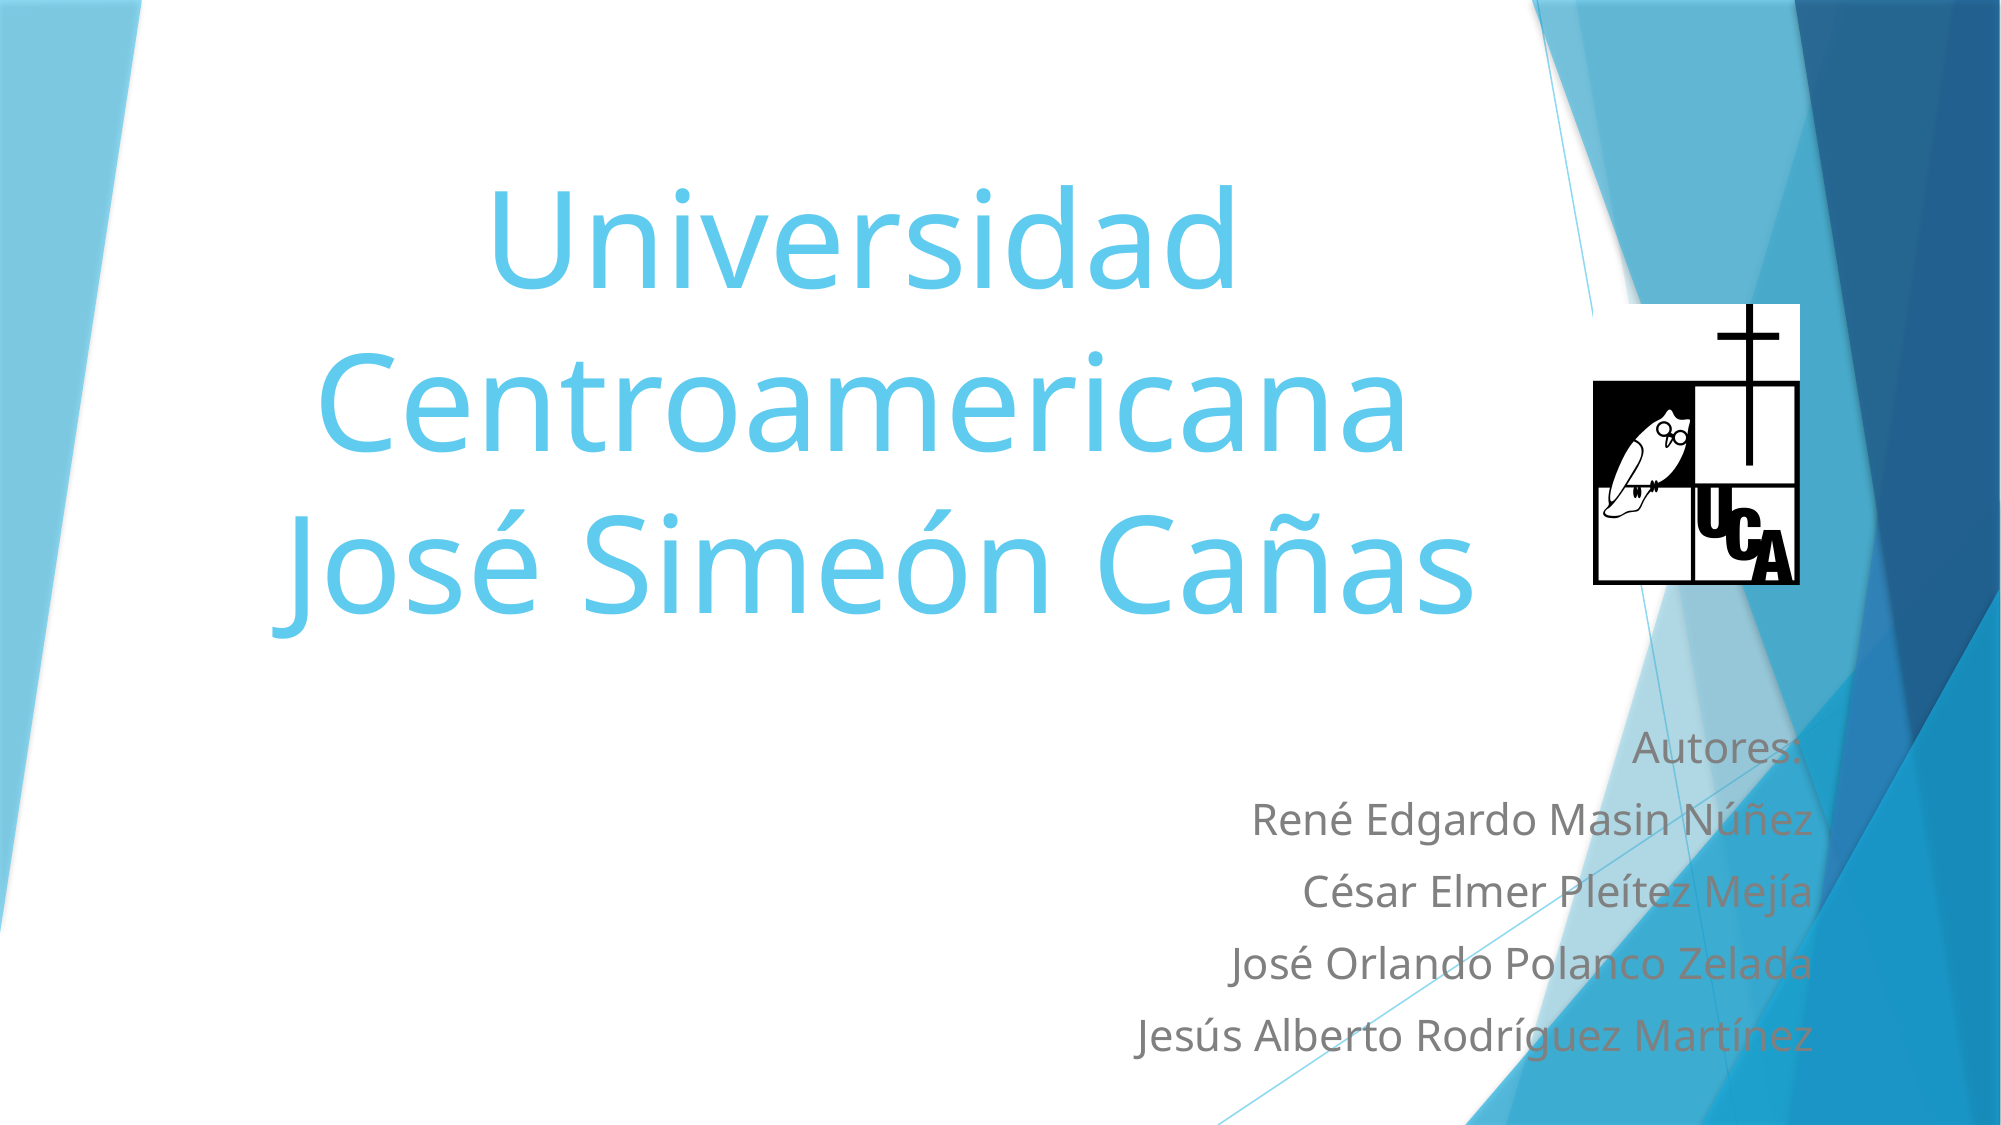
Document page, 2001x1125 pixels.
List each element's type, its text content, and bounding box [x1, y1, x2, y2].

subtitle Autores: René Edgardo Masin Núñez César Elmer Pleítez Mejía José Orlando Polanco Zelada Jesús Alberto Rodríguez Martínez [180, 712, 1830, 1069]
picture [1593, 303, 1801, 585]
title Universidad Centroamericana José Simeón Cañas [157, 240, 1571, 649]
